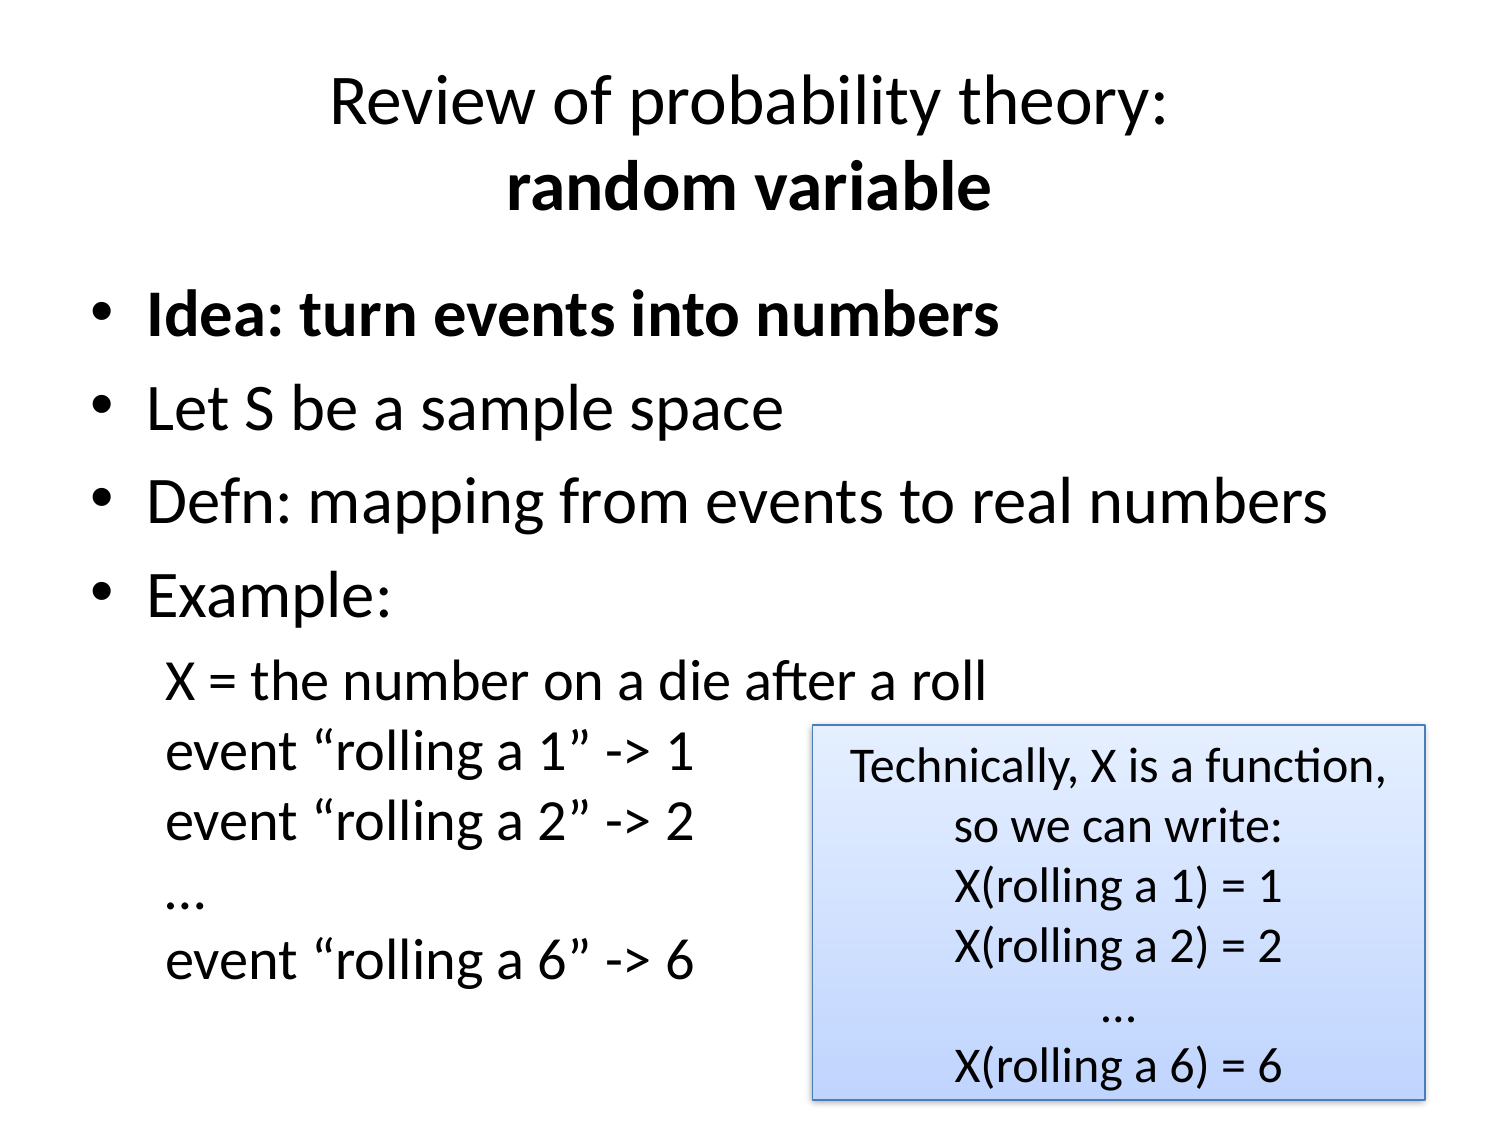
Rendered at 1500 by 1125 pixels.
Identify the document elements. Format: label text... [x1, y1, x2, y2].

list Idea: turn events into numbers Let S be a sample space Defn: mapping from events to real numbers Example: X = the number on a die after a roll event “rolling a 1” -> 1 event “rolling a 2” -> 2 … event “rolling a 6” -> 6 [75, 262, 1425, 1050]
title Review of probability theory: random variable [75, 45, 1425, 233]
text_box Technically, X is a function, so we can write: X(rolling a 1) = 1 X(rolling a 2) = 2 … X(rolling a 6) = 6 [812, 724, 1426, 1101]
